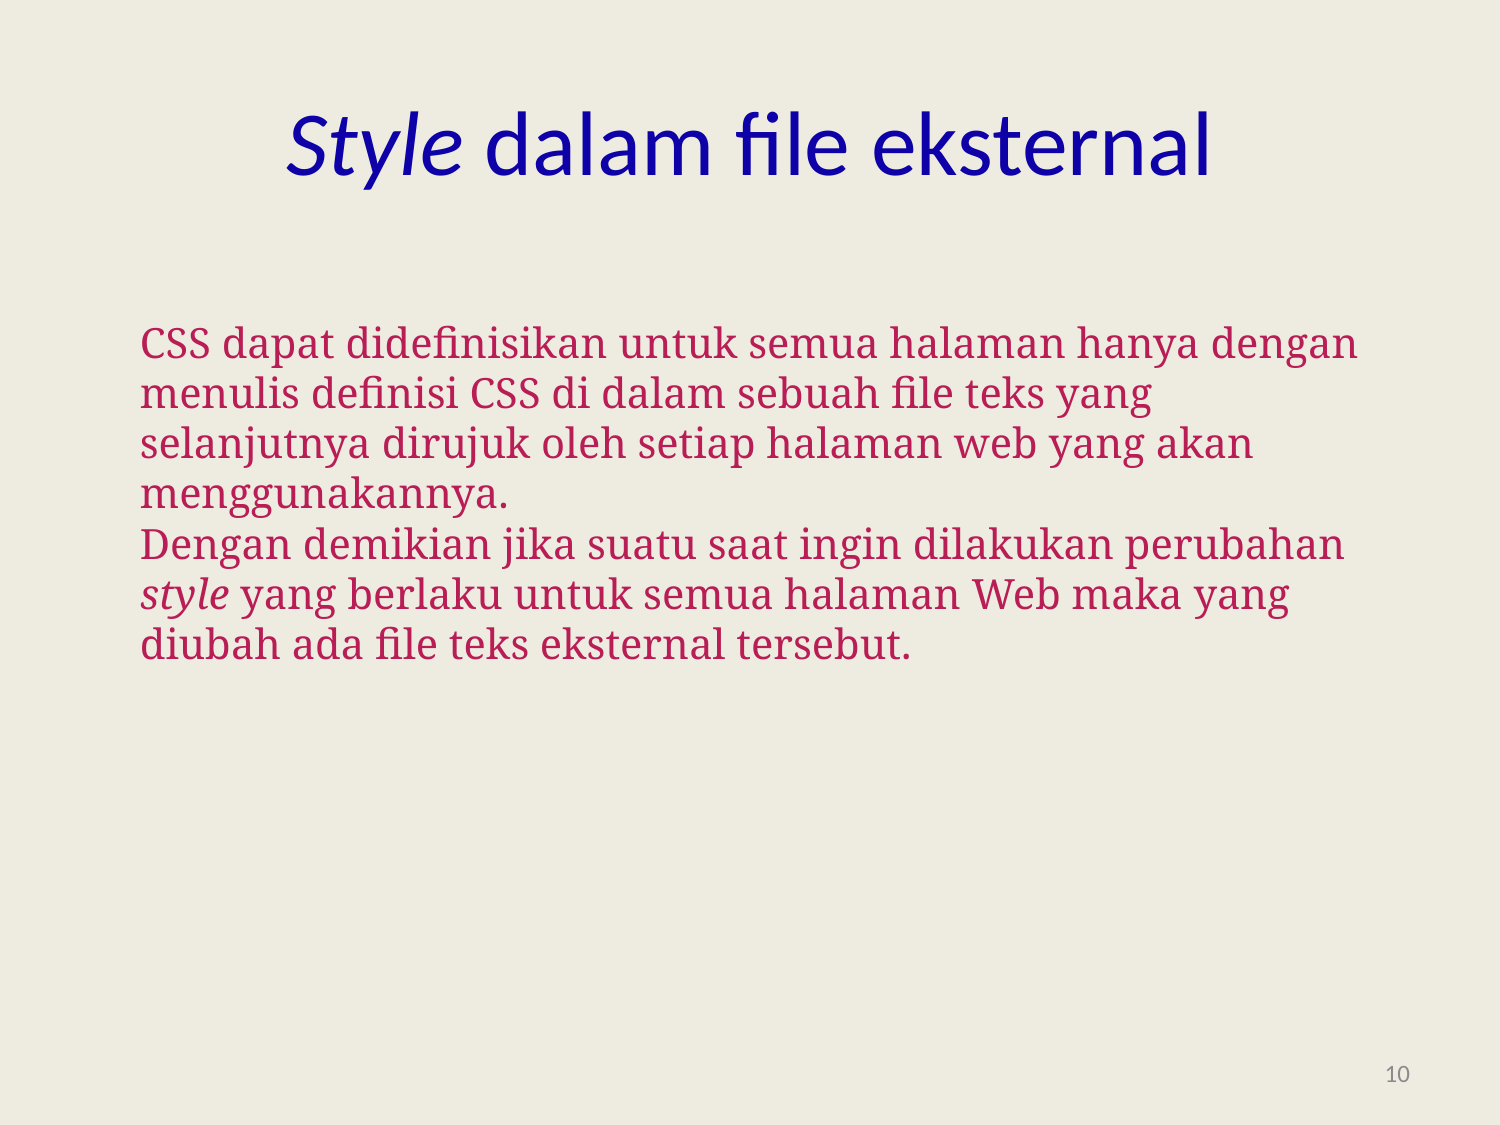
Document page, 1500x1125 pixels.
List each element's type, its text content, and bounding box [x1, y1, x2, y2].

slide_number 10 [1074, 1042, 1425, 1103]
title Style dalam file eksternal [75, 45, 1425, 233]
text_box CSS dapat didefinisikan untuk semua halaman hanya dengan menulis definisi CSS di dalam sebuah file teks yang selanjutnya dirujuk oleh setiap halaman web yang akan menggunakannya. Dengan demikian jika suatu saat ingin dilakukan perubahan style yang berlaku untuk semua halaman Web maka yang diubah ada file teks eksternal tersebut. [124, 309, 1400, 675]
